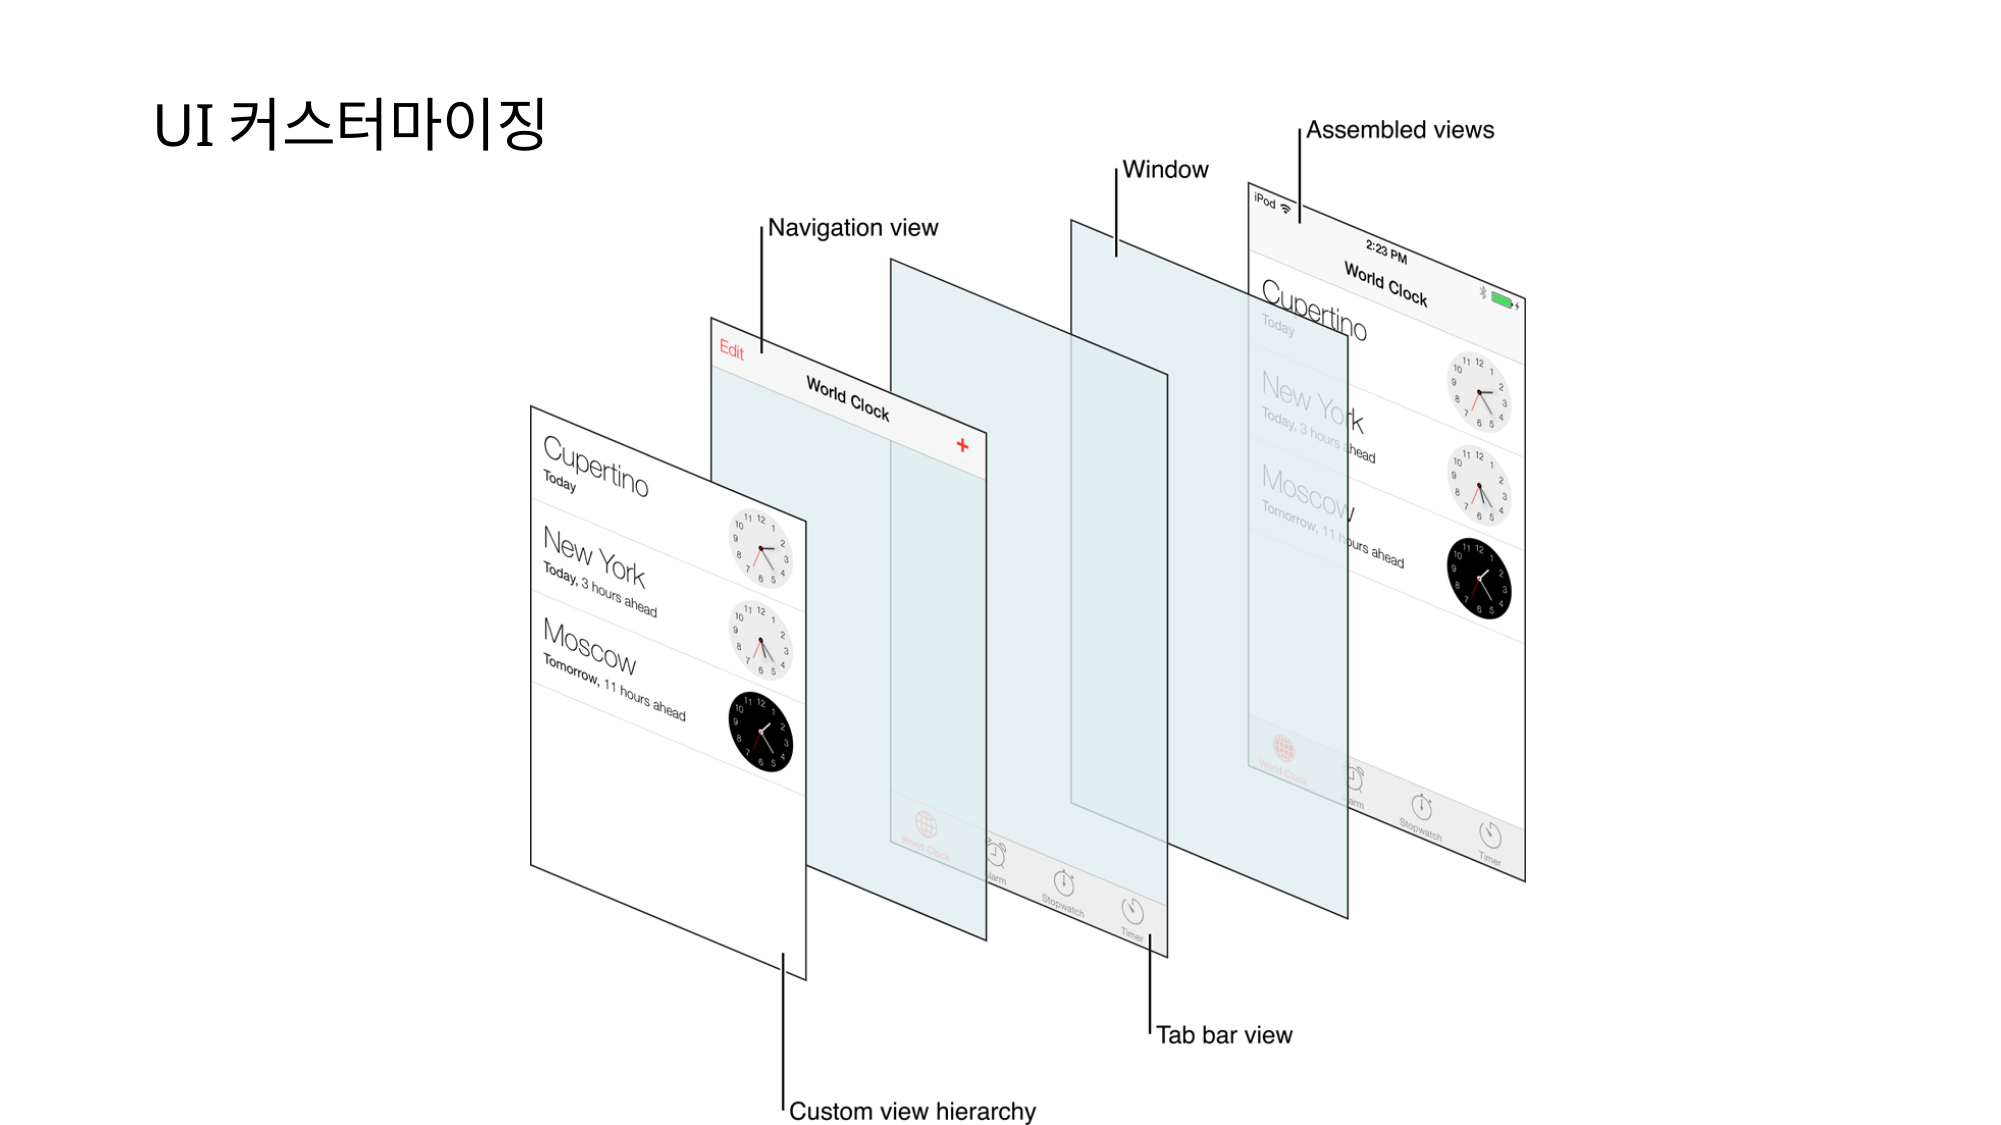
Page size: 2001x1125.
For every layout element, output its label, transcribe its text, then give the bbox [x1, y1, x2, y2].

picture [530, 120, 1527, 1125]
title UI커스터마이징 [137, 59, 1863, 196]
